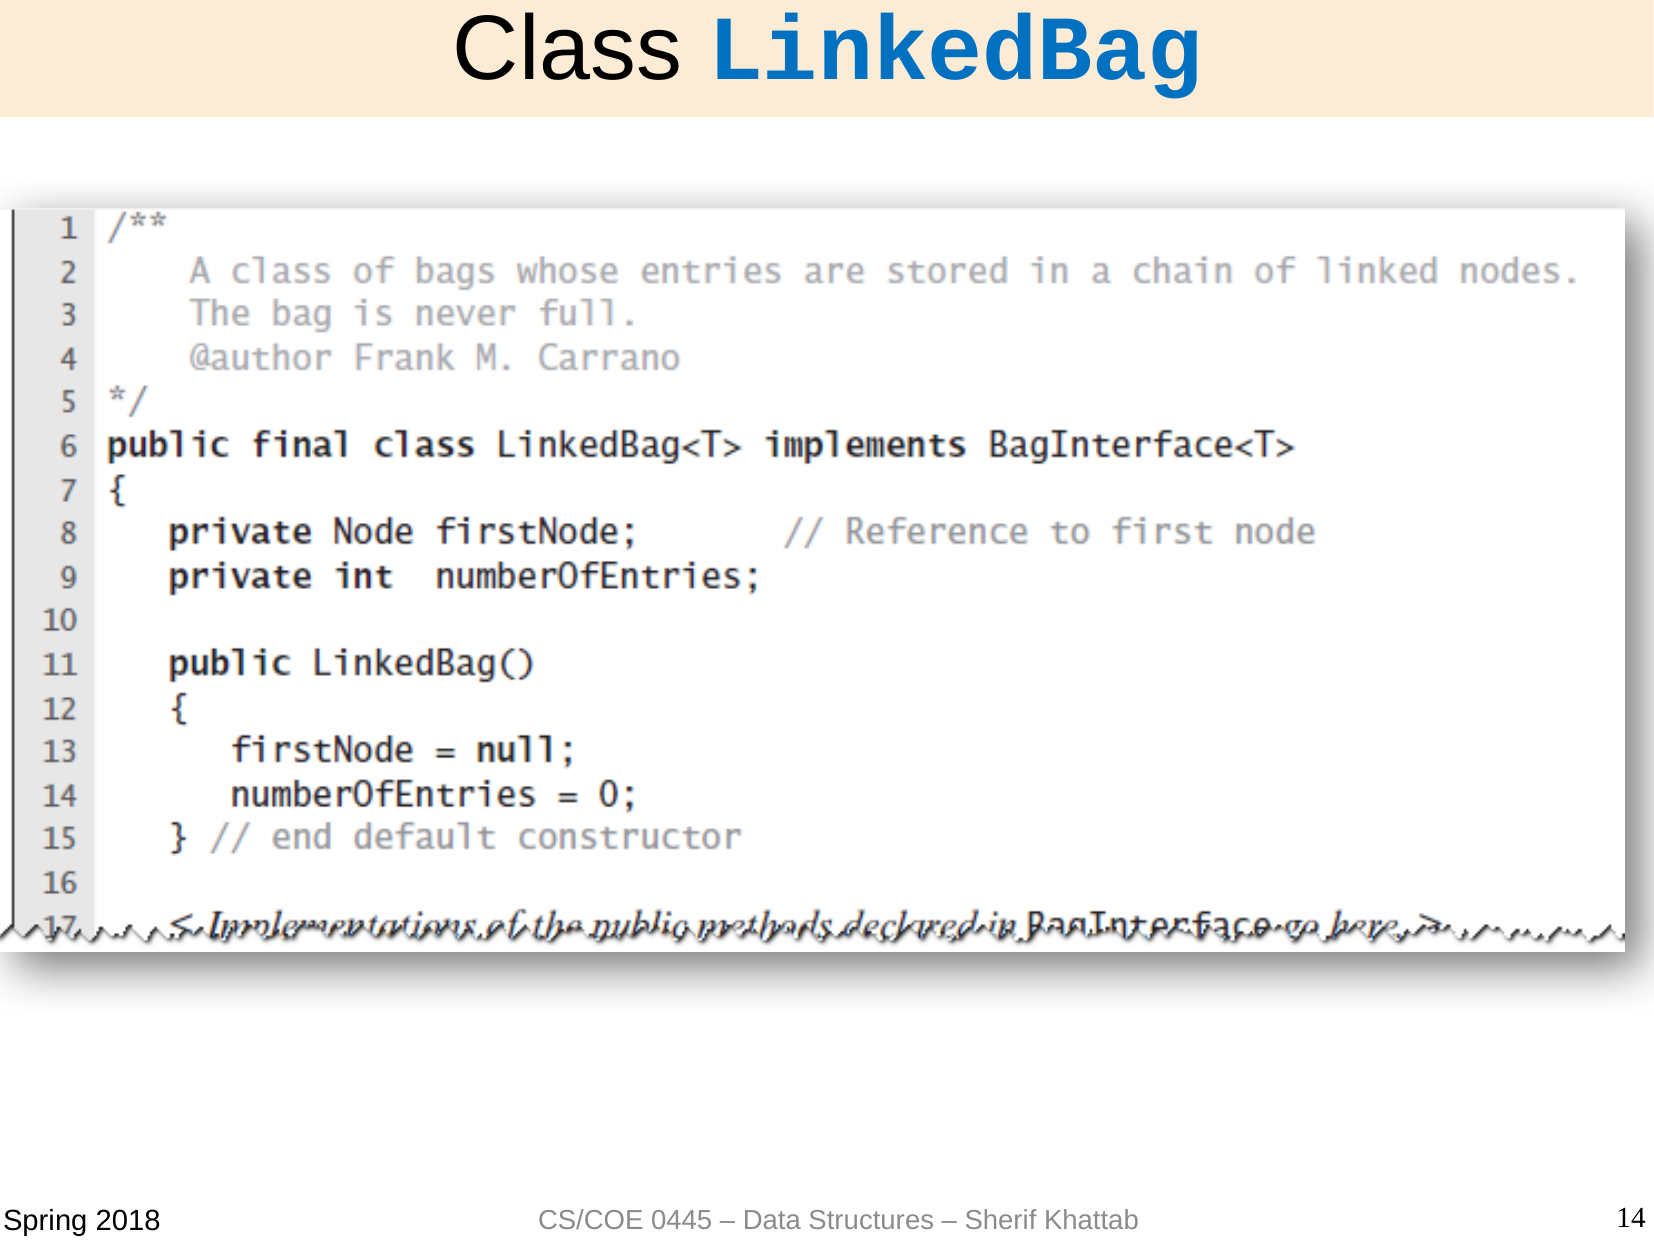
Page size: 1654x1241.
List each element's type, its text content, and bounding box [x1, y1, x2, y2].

slide_number 14 [1265, 1200, 1647, 1241]
picture [0, 208, 1625, 953]
title Class LinkedBag [0, 0, 1654, 118]
slide_number Spring 2018 [2, 1206, 384, 1241]
footer CS/COE 0445 – Data Structures – Sherif Khattab [460, 1201, 1217, 1241]
